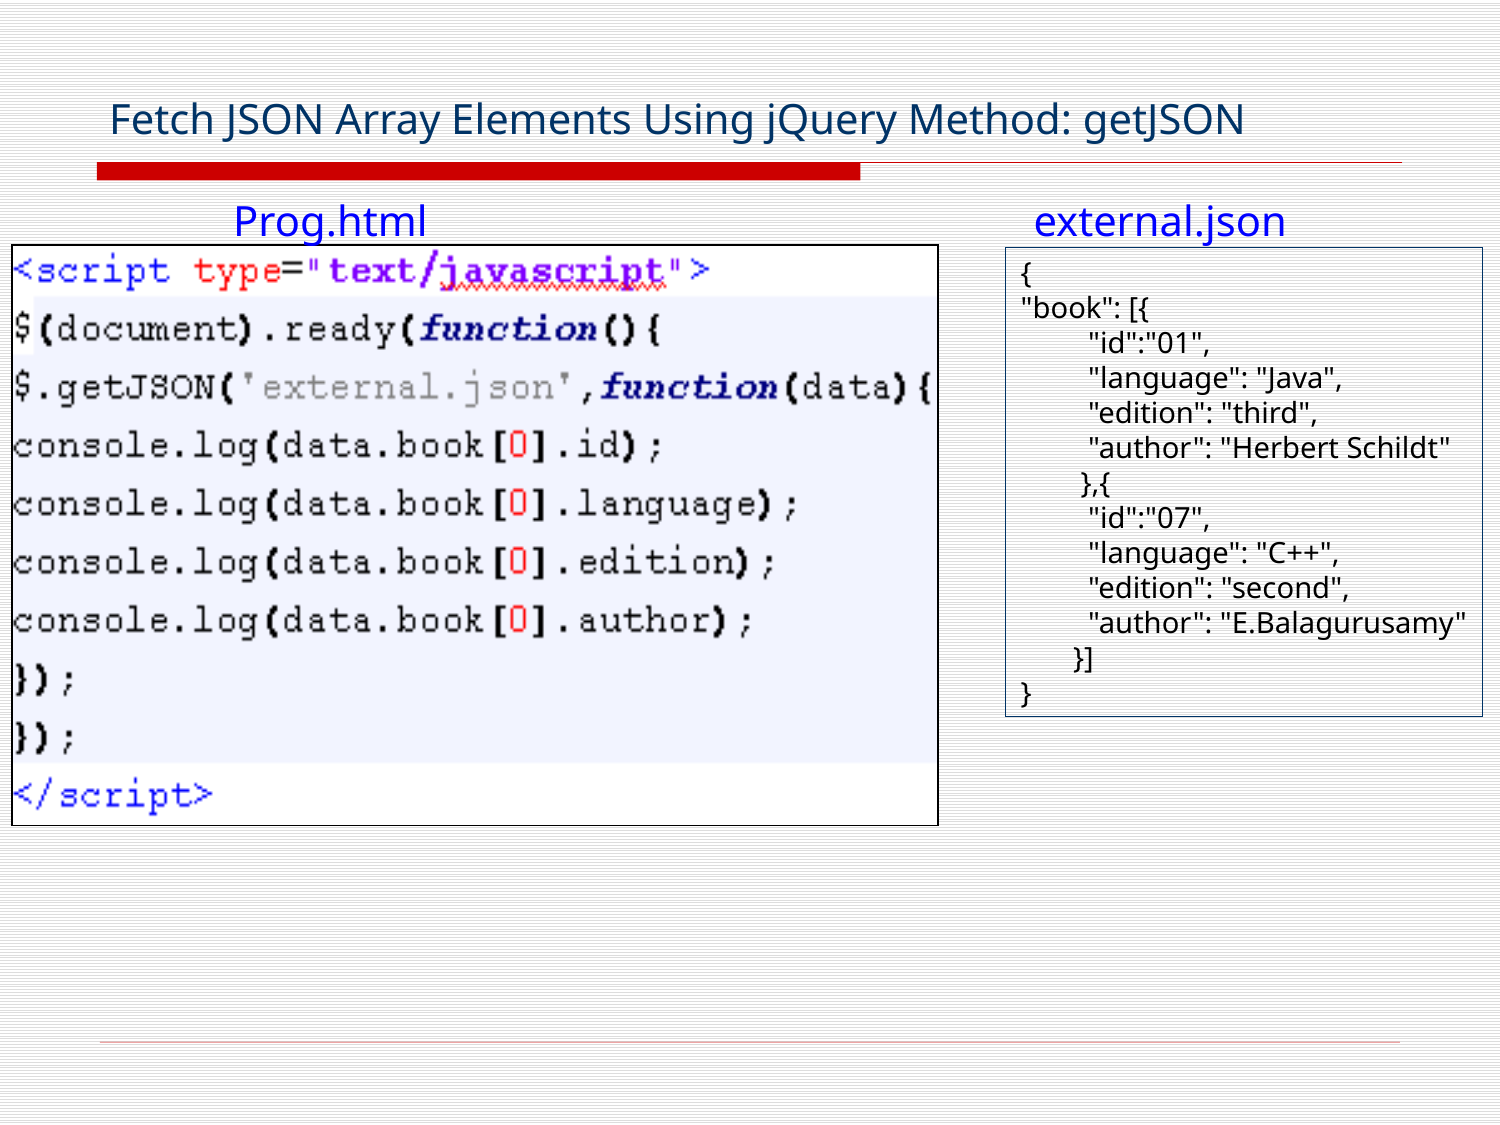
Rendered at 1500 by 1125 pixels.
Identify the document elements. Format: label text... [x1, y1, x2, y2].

title Fetch JSON Array Elements Using jQuery Method: getJSON [94, 24, 1407, 150]
picture [12, 245, 938, 826]
text_box Prog.html [218, 187, 568, 244]
text_box external.json [1018, 187, 1369, 247]
text_box { "book": [{ "id":"01", "language": "Java", "edition": "third", "author": "Herbert Schildt" },{ "id":"07", "language": "C++", "edition": "second", "author": "E.Balagurusamy" }] } [1005, 247, 1483, 717]
